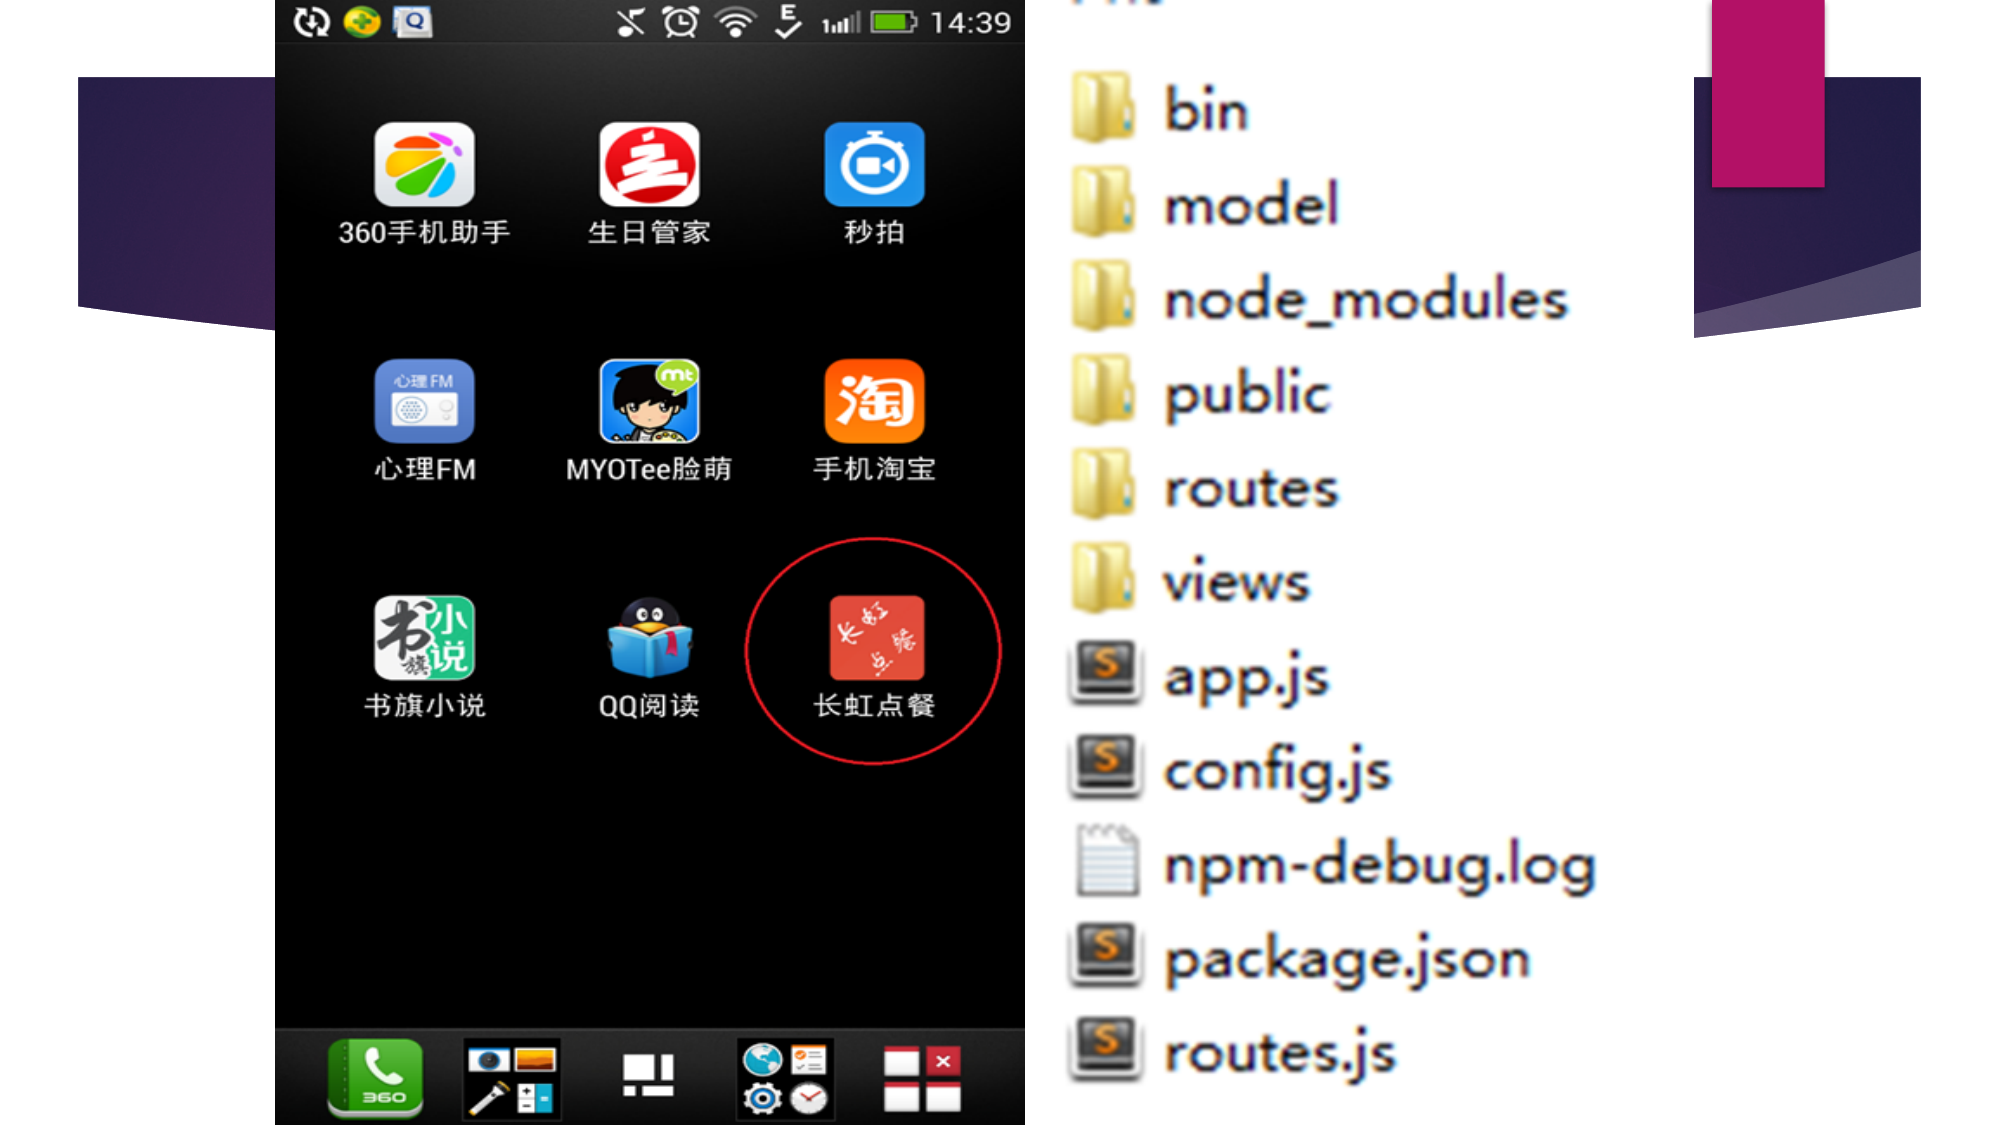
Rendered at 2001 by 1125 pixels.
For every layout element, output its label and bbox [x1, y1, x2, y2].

picture [274, 0, 1694, 1125]
